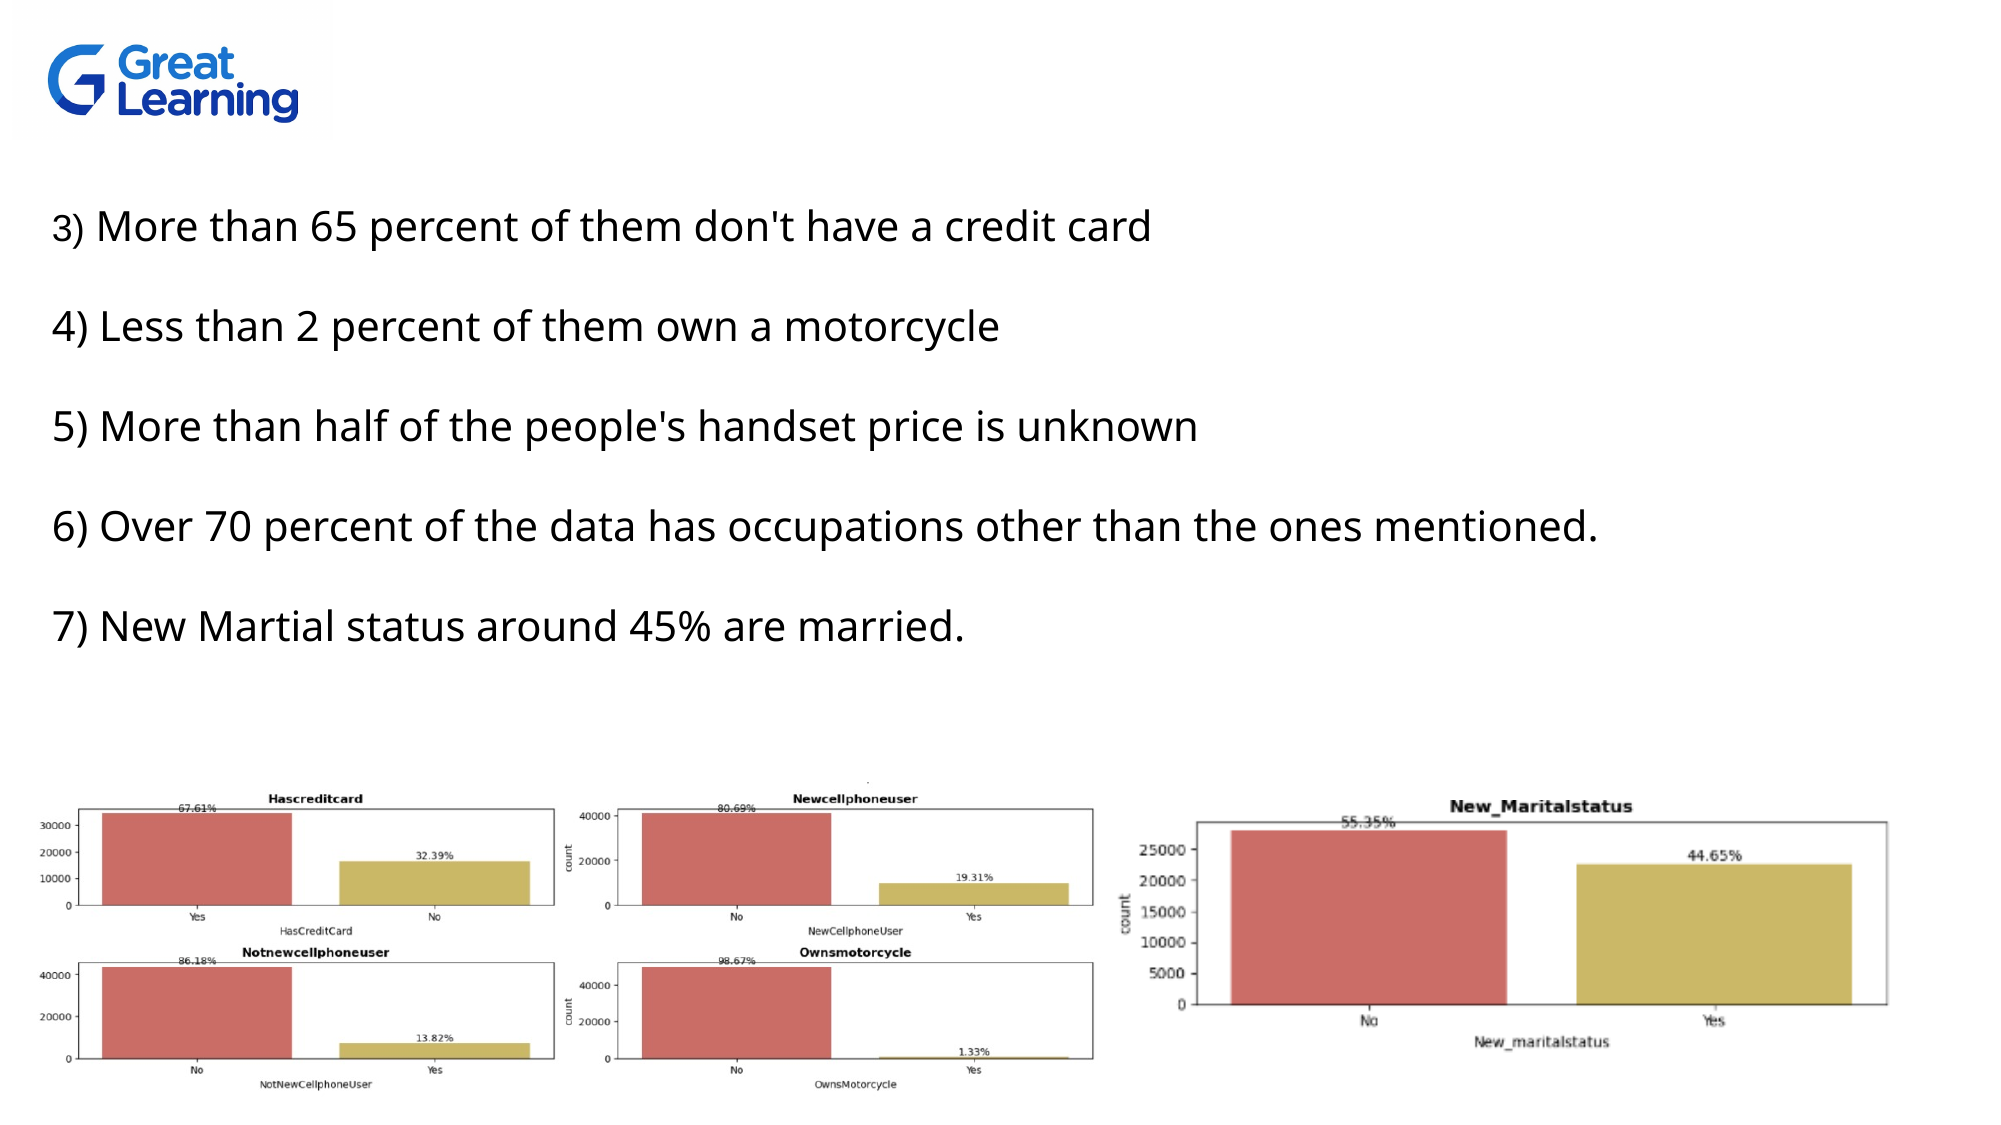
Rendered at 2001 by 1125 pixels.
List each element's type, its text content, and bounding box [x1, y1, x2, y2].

picture [36, 782, 1911, 1097]
text_box 3) More than 65 percent of them don't have a credit card 4) Less than 2 percent of them own a motorcycle 5) More than half of the people's handset price is unknown 6) Over 70 percent of the data has occupations other than the ones mentioned. 7) New Martial status around 45% are married. [37, 192, 2000, 658]
picture [11, 0, 334, 140]
